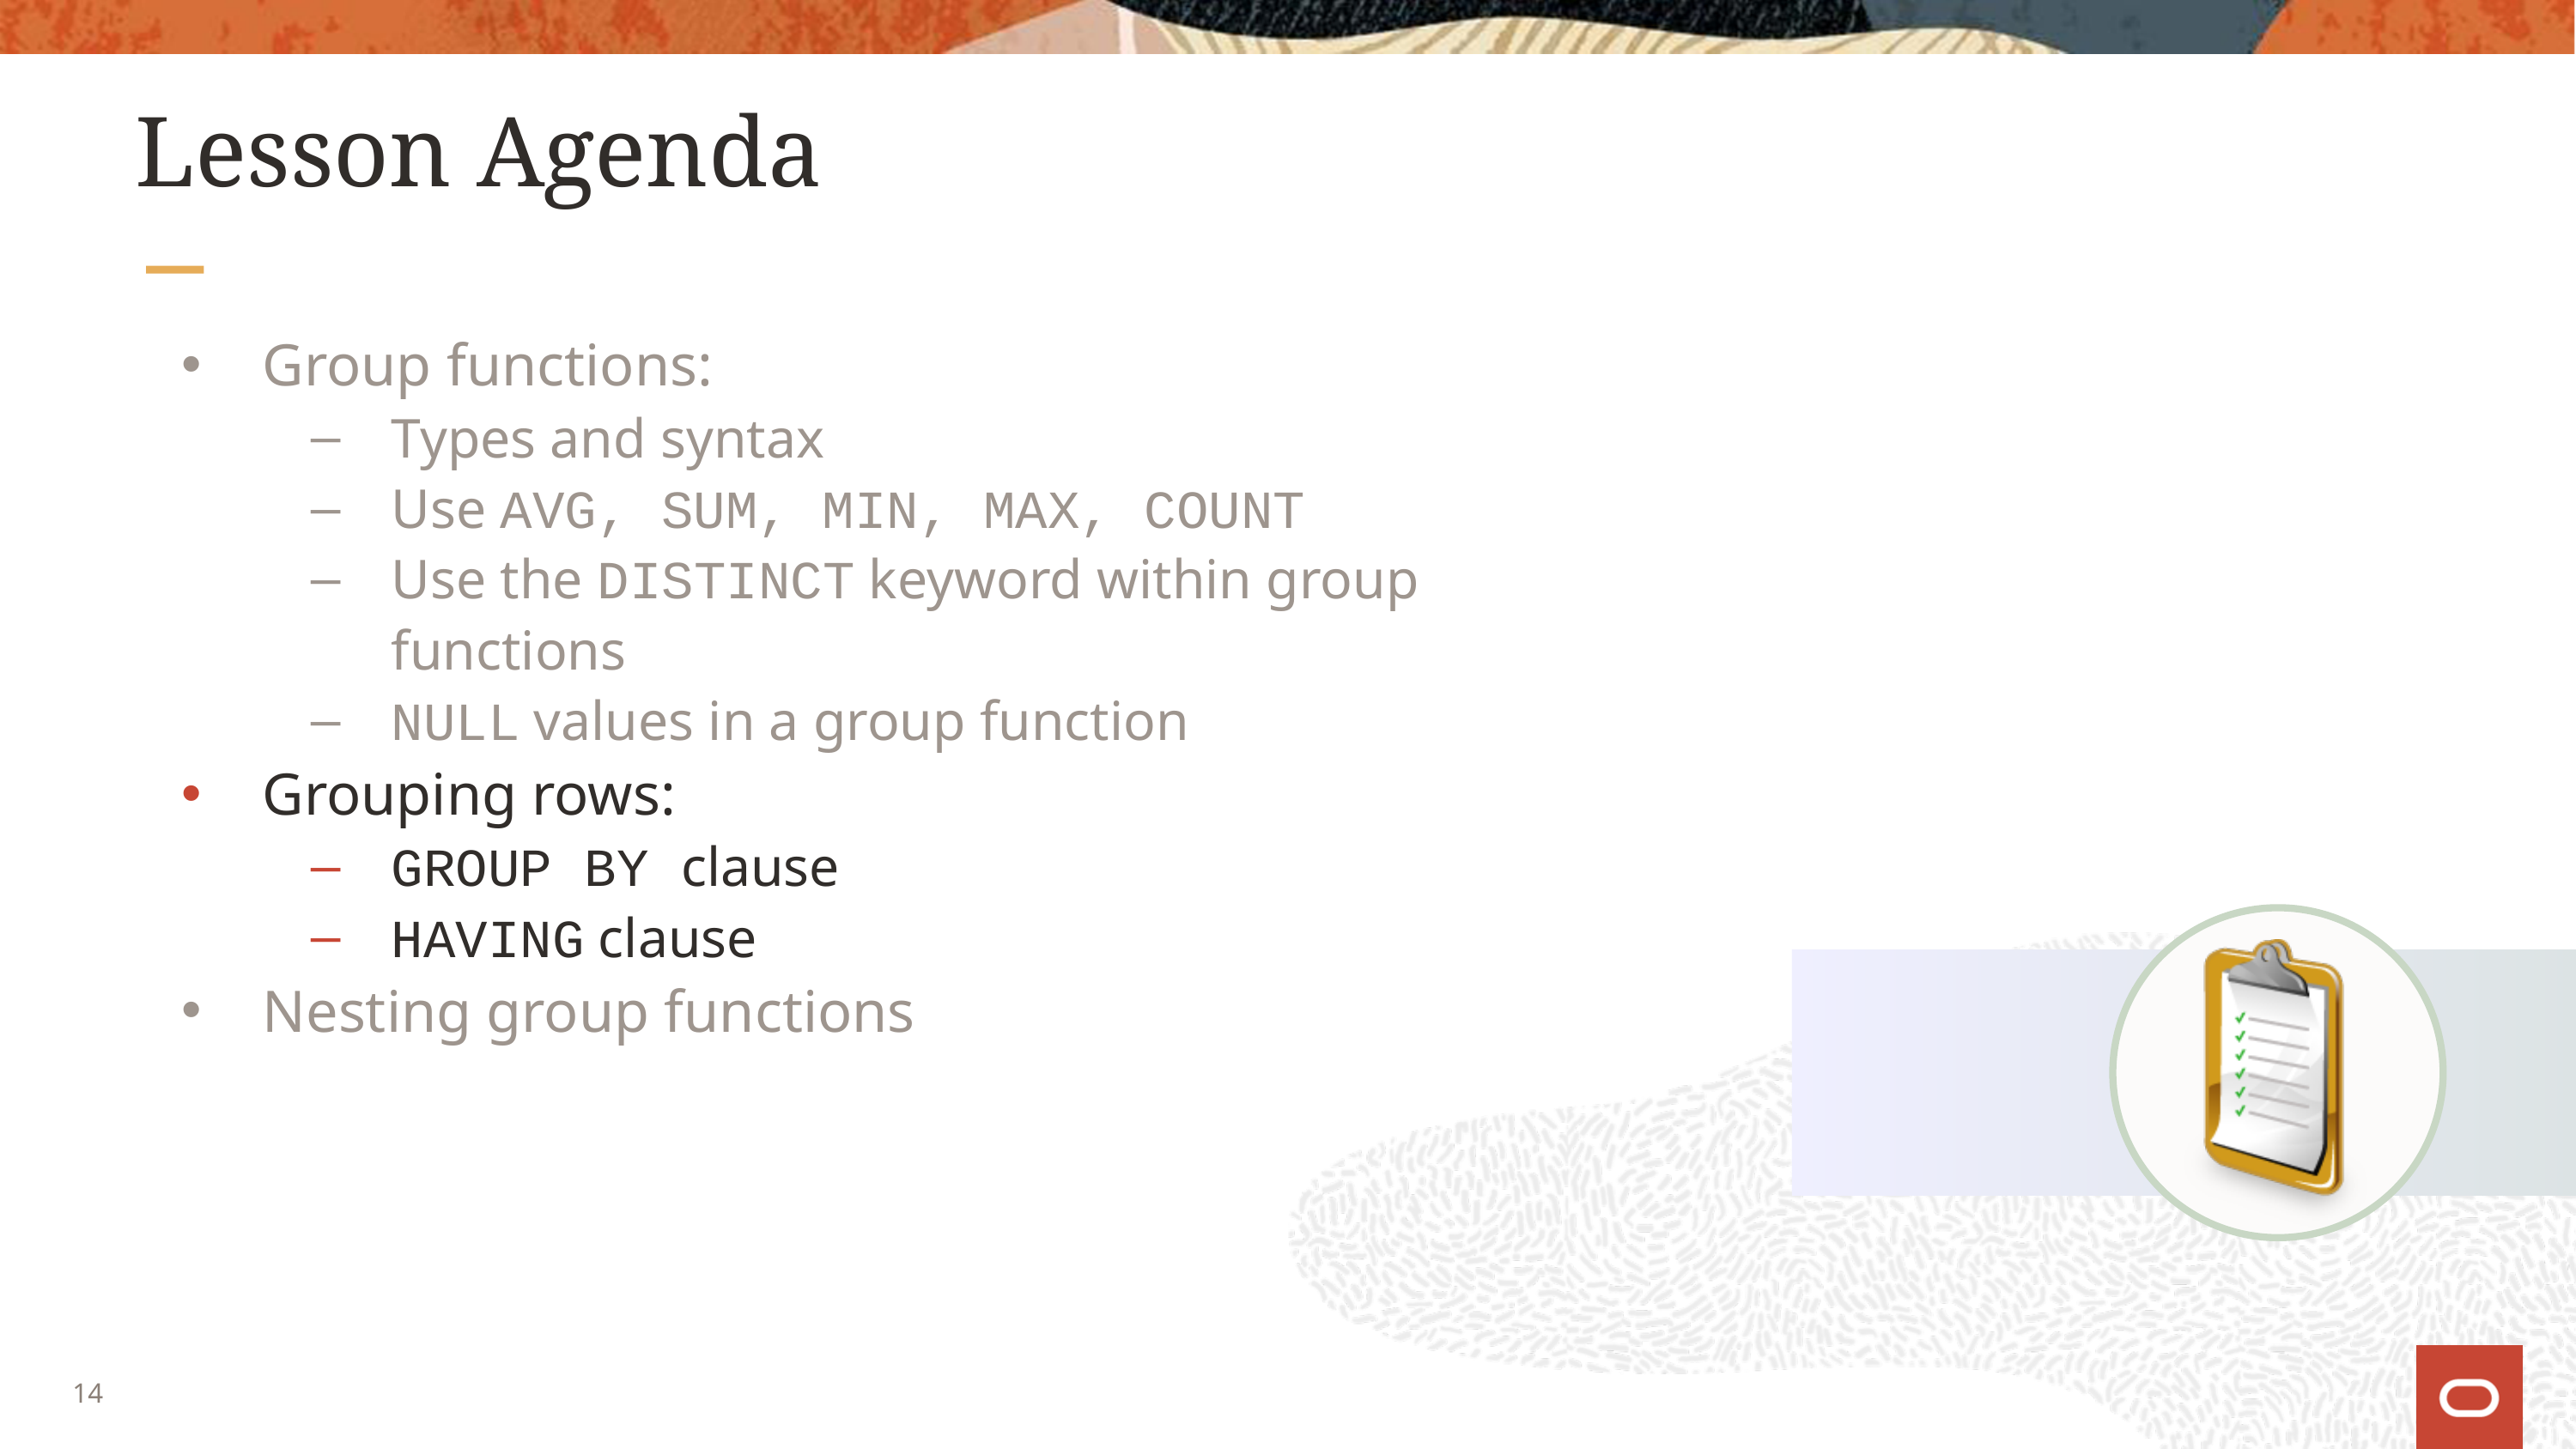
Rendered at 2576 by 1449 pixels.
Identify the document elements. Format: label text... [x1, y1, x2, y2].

list Group functions: Types and syntax Use AVG, SUM, MIN, MAX, COUNT Use the DISTINCT keyword within group functions NULL values in a group function Grouping rows: GROUP BY clause HAVING clause Nesting group functions [130, 318, 1642, 979]
picture [2416, 1345, 2523, 1449]
title Lesson Agenda [131, 86, 2445, 252]
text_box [1791, 907, 2576, 1260]
picture [0, 0, 2576, 54]
